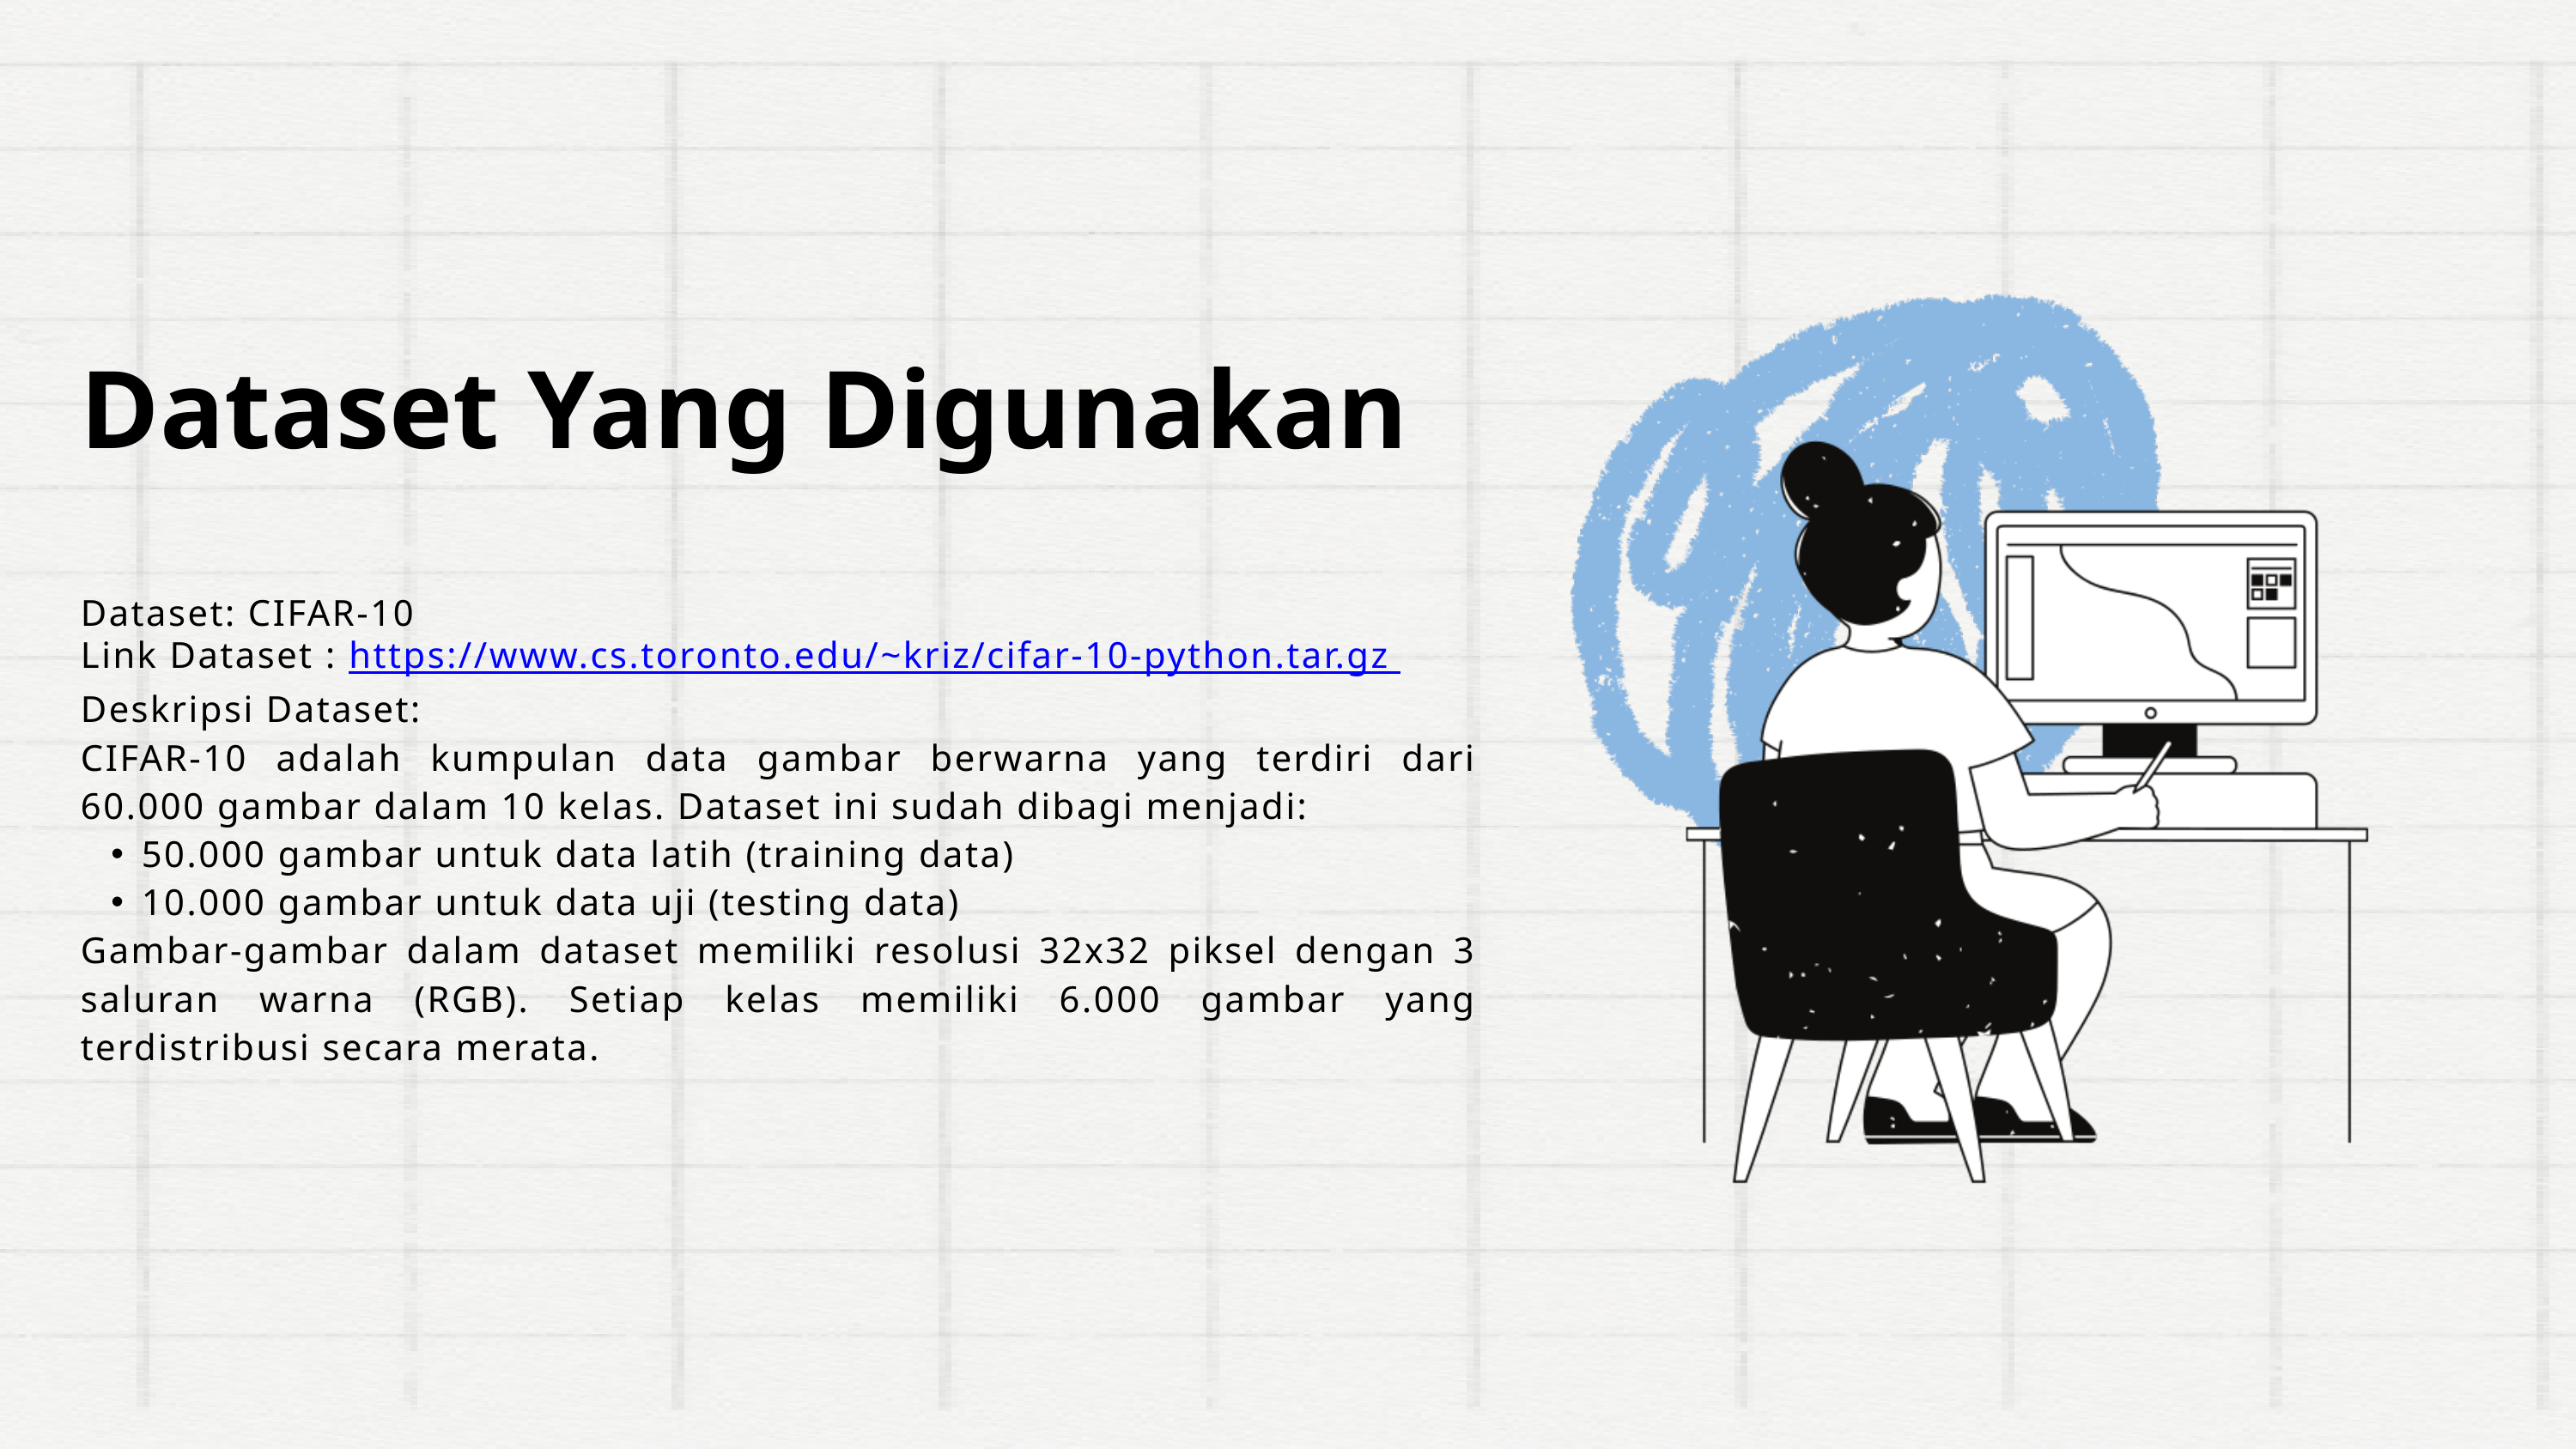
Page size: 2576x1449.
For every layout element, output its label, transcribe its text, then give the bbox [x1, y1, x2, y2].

text_box Dataset Yang Digunakan [80, 366, 1613, 470]
text_box [1686, 436, 2369, 1185]
text_box [1570, 293, 2164, 892]
text_box Dataset: CIFAR-10 Link Dataset : https://www.cs.toronto.edu/~kriz/cifar-10-python.tar.gz Deskripsi Dataset: CIFAR-10 adalah kumpulan data gambar berwarna yang terdiri dari 60.000 gambar dalam 10 kelas. Dataset ini sudah dibagi menjadi: 50.000 gambar untuk data latih (training data) 10.000 gambar untuk data uji (testing data) Gambar-gambar dalam dataset memiliki resolusi 32x32 piksel dengan 3 saluran warna (RGB). Setiap kelas memiliki 6.000 gambar yang terdistribusi secara merata. [81, 585, 1478, 1213]
text_box [0, 0, 2576, 1449]
